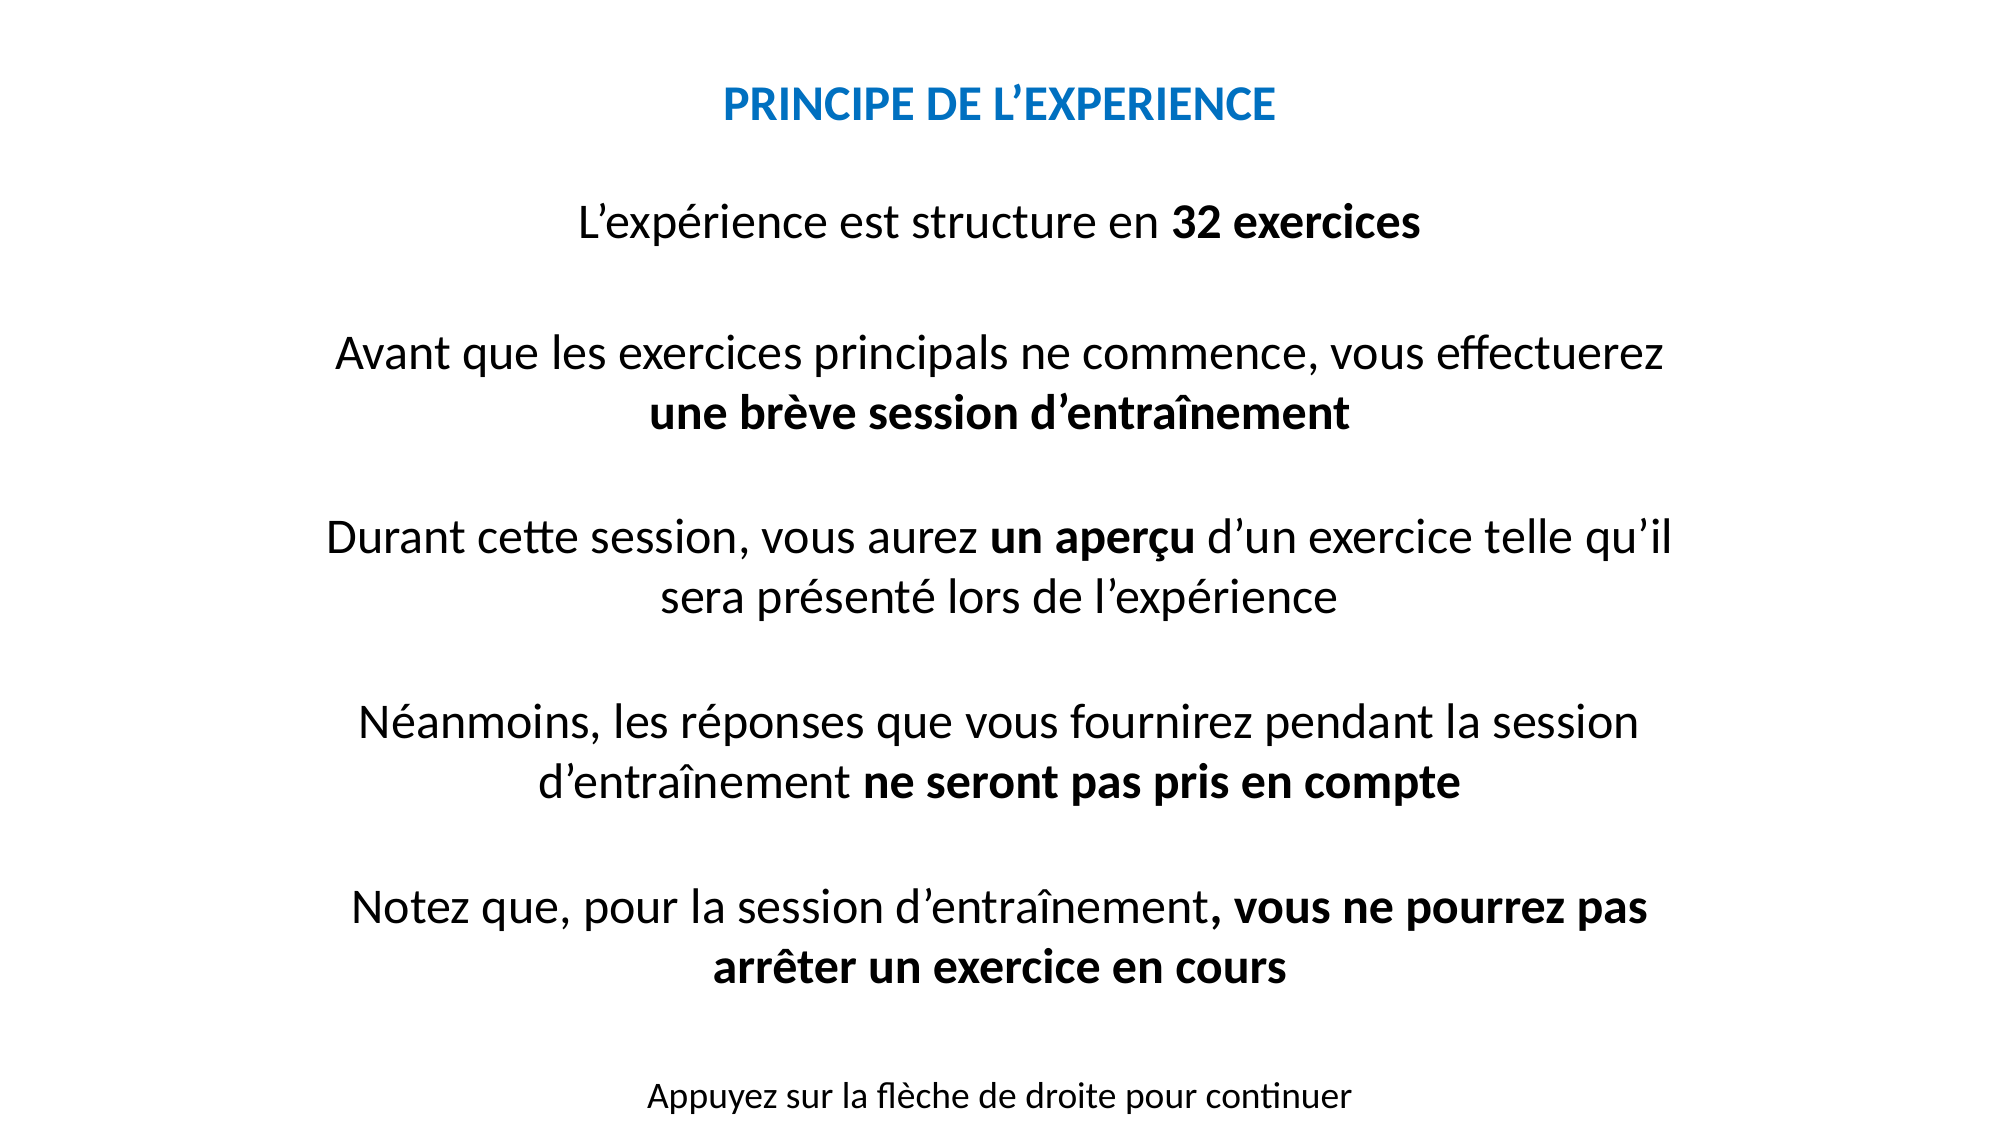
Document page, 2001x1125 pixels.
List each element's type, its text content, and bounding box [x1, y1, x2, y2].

text_box PRINCIPE DE L’EXPERIENCE [636, 62, 1364, 138]
text_box Appuyez sur la flèche de droite pour continuer [632, 1063, 1368, 1124]
text_box L’expérience est structure en 32 exercices Avant que les exercices principals ne commence, vous effectuerez une brève session d’entraînement Durant cette session, vous aurez un aperçu d’un exercice telle qu’il sera présenté lors de l’expérience Néanmoins, les réponses que vous fournirez pendant la session d’entraînement ne seront pas pris en compte Notez que, pour la session d’entraînement, vous ne pourrez pas arrêter un exercice en cours [307, 181, 1693, 1002]
